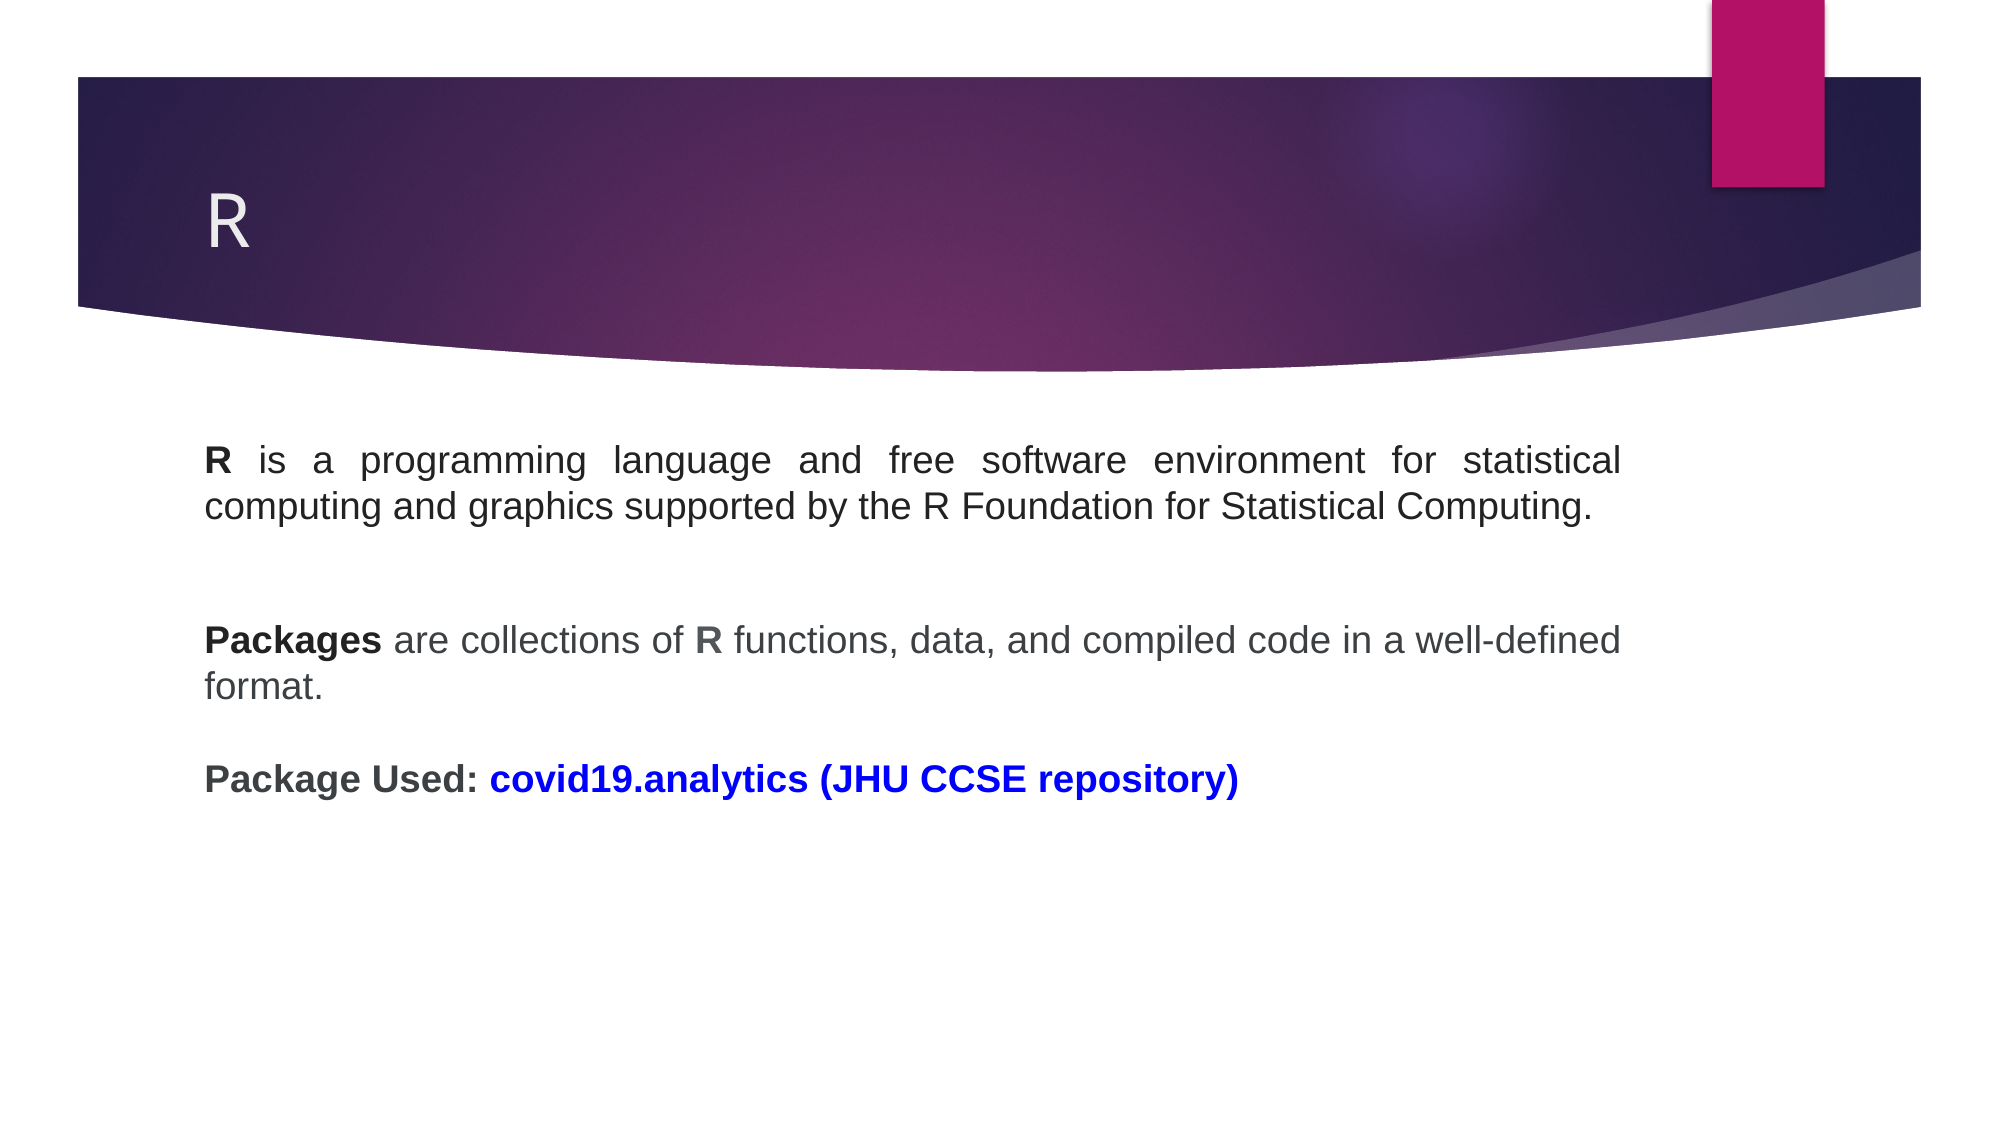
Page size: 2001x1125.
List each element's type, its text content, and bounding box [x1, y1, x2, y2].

picture [79, 78, 1920, 371]
list R is a programming language and free software environment for statistical computing and graphics supported by the R Foundation for Statistical Computing. Packages are collections of R functions, data, and compiled code in a well-defined format. Package Used: covid19.analytics (JHU CCSE repository) [189, 427, 1638, 988]
title R [189, 159, 1627, 276]
